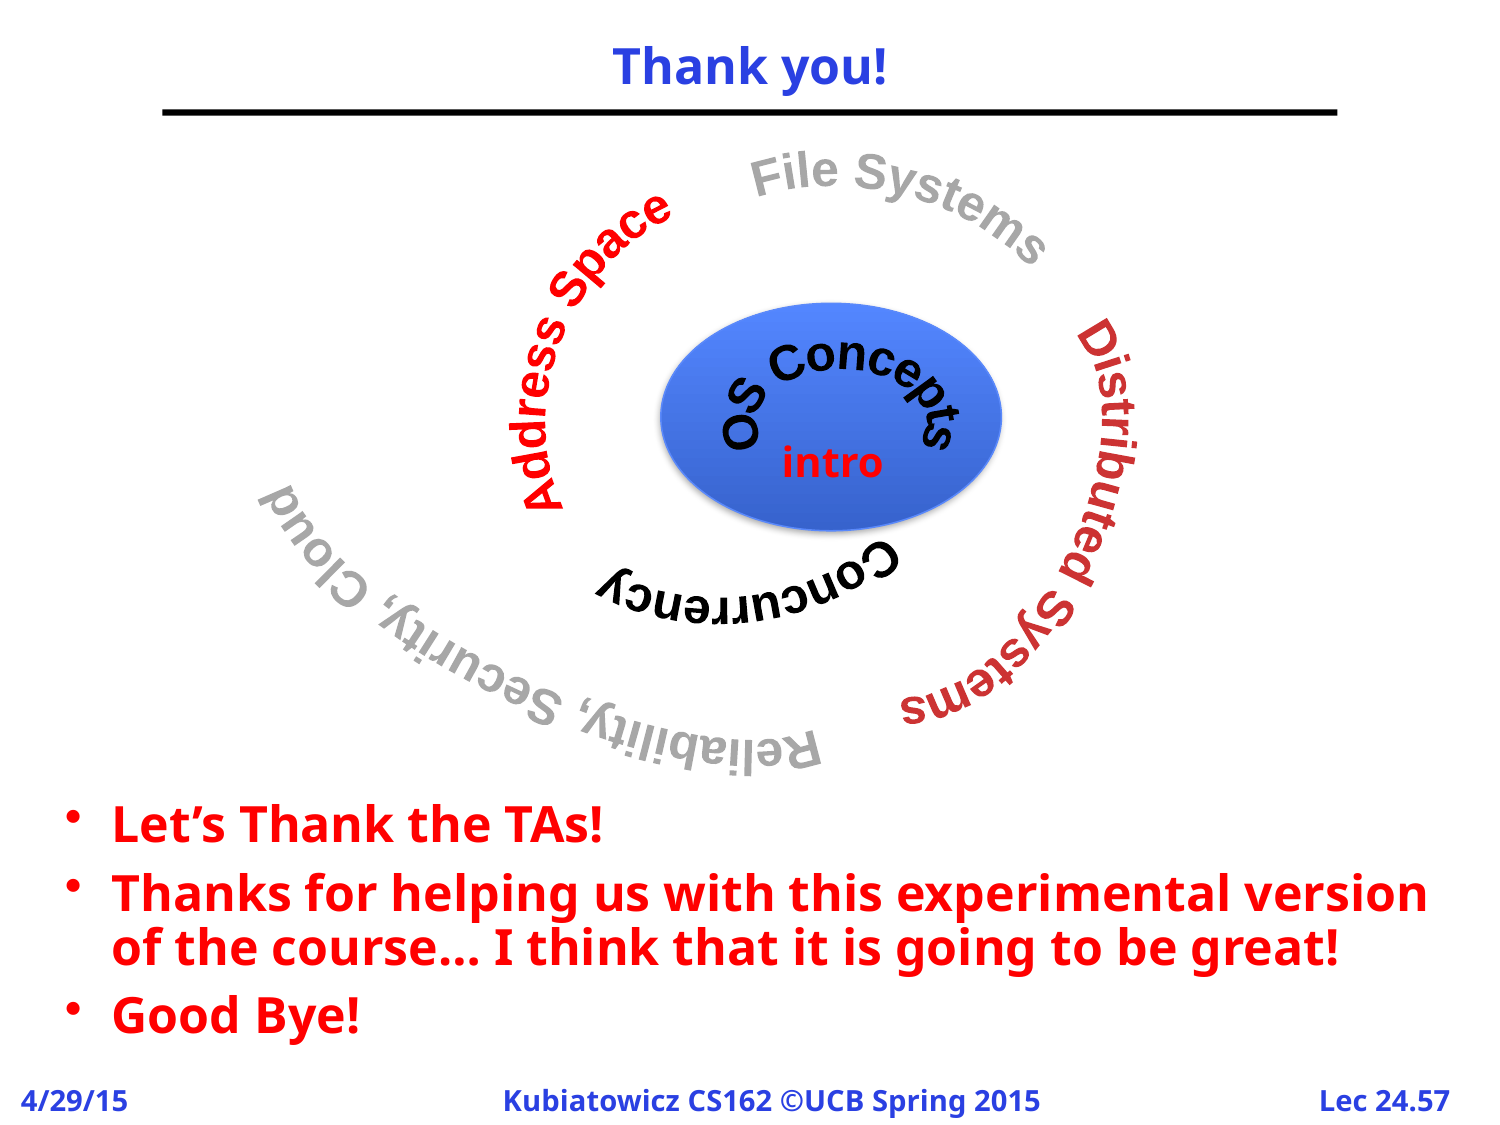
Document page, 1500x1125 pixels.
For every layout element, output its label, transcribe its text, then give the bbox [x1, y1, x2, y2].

list Let’s Thank the TAs! Thanks for helping us with this experimental version of the course… I think that it is going to be great! Good Bye! [50, 791, 1463, 1075]
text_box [249, 177, 1091, 727]
title Thank you! [162, 24, 1338, 113]
